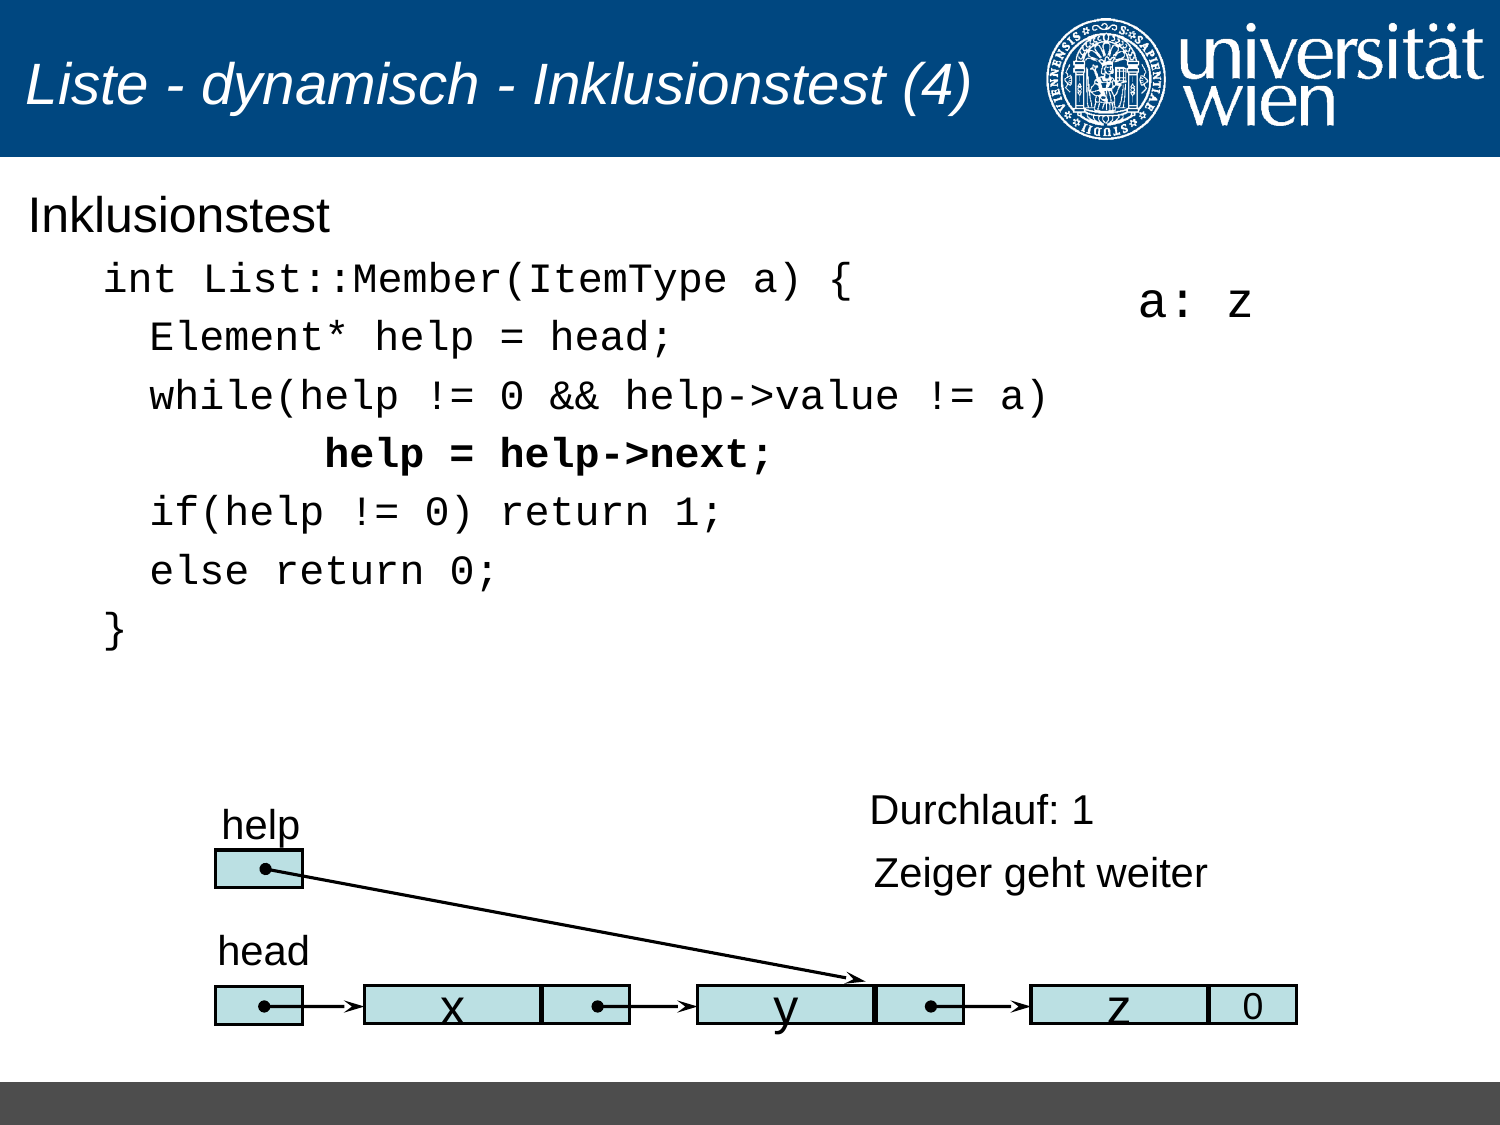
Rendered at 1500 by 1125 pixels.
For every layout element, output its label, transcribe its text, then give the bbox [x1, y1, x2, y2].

text_box a: z [1122, 259, 1268, 335]
text_box [259, 862, 847, 978]
picture [1070, 18, 1485, 141]
list Inklusionstest int List::Member(ItemType a) { Element* help = head; while(help != 0 && help->value != a) help = help->next; if(help != 0) return 1; else return 0; } [12, 174, 1488, 1071]
title Liste - dynamisch - Inklusionstest (4) [10, 12, 1070, 151]
text_box Durchlauf: 1 [854, 774, 1110, 840]
text_box [844, 971, 866, 984]
text_box Zeiger geht weiter [858, 838, 1224, 904]
